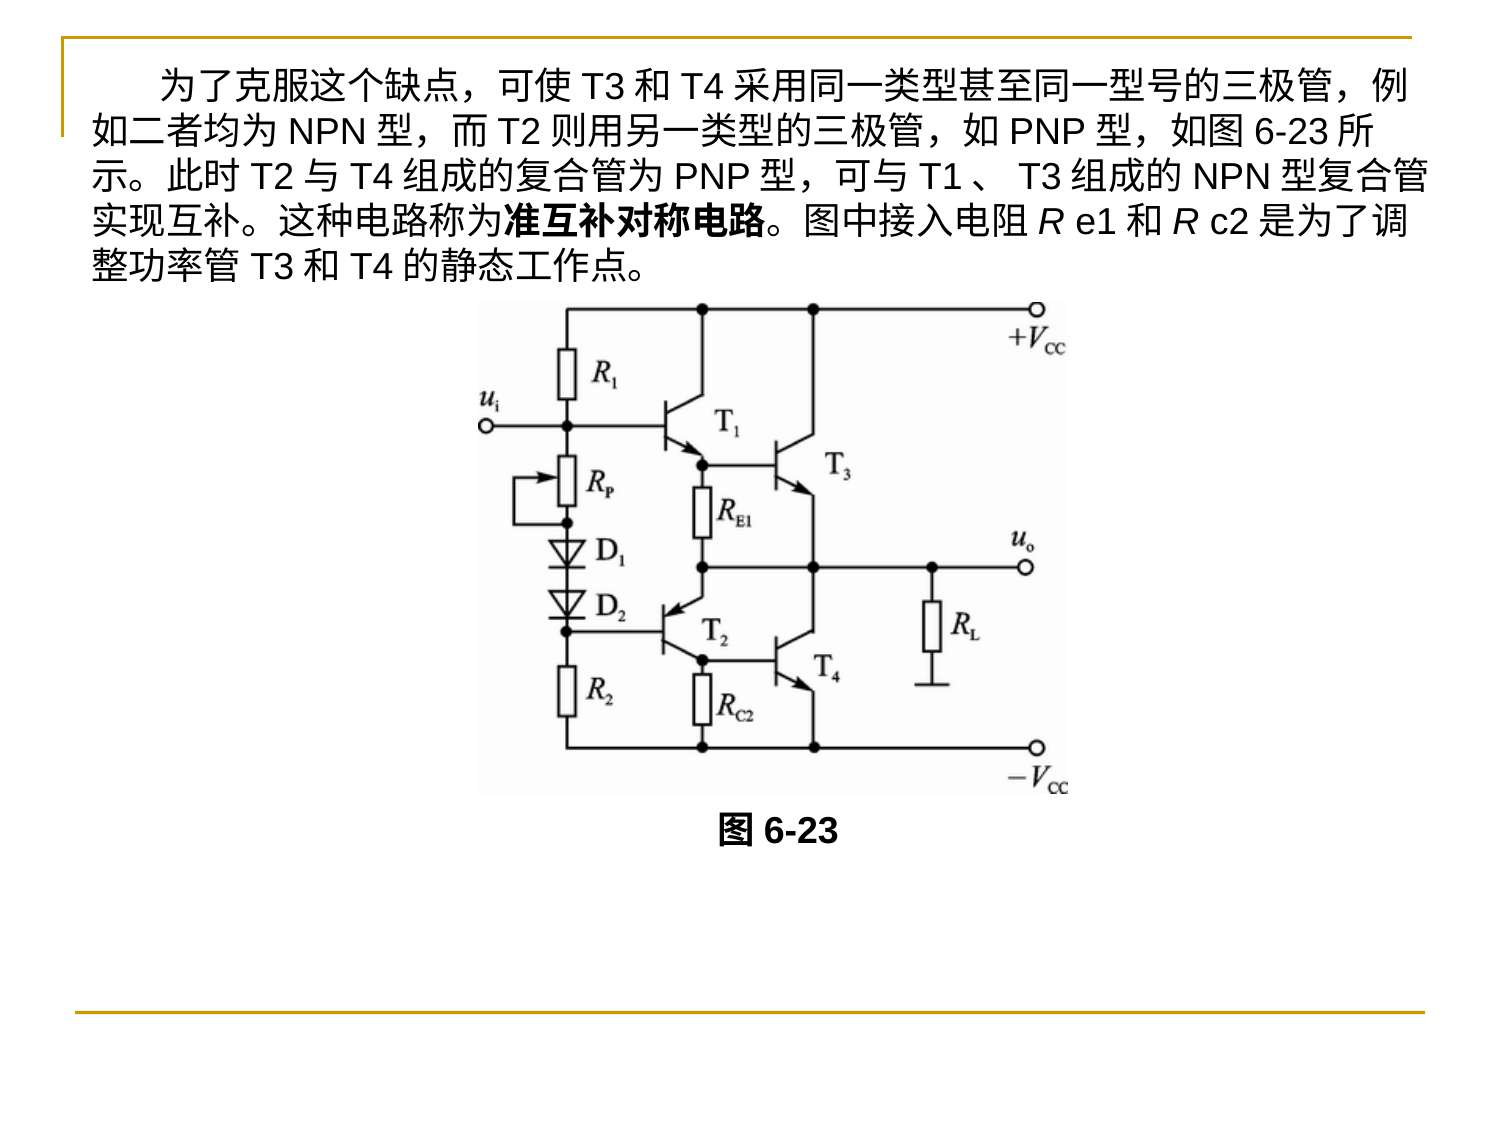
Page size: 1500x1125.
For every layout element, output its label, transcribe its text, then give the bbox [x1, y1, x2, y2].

text_box 为了克服这个缺点，可使T3和T4采用同一类型甚至同一型号的三极管，例如二者均为NPN型，而T2则用另一类型的三极管，如PNP型，如图6-23所示。此时T2与T4组成的复合管为PNP型，可与T1、T3组成的NPN型复合管实现互补。这种电路称为准互补对称电路。图中接入电阻R e1和R c2是为了调整功率管T3和T4的静态工作点。 [76, 54, 1447, 295]
picture [478, 302, 1068, 794]
text_box 图6-23 [702, 801, 987, 859]
